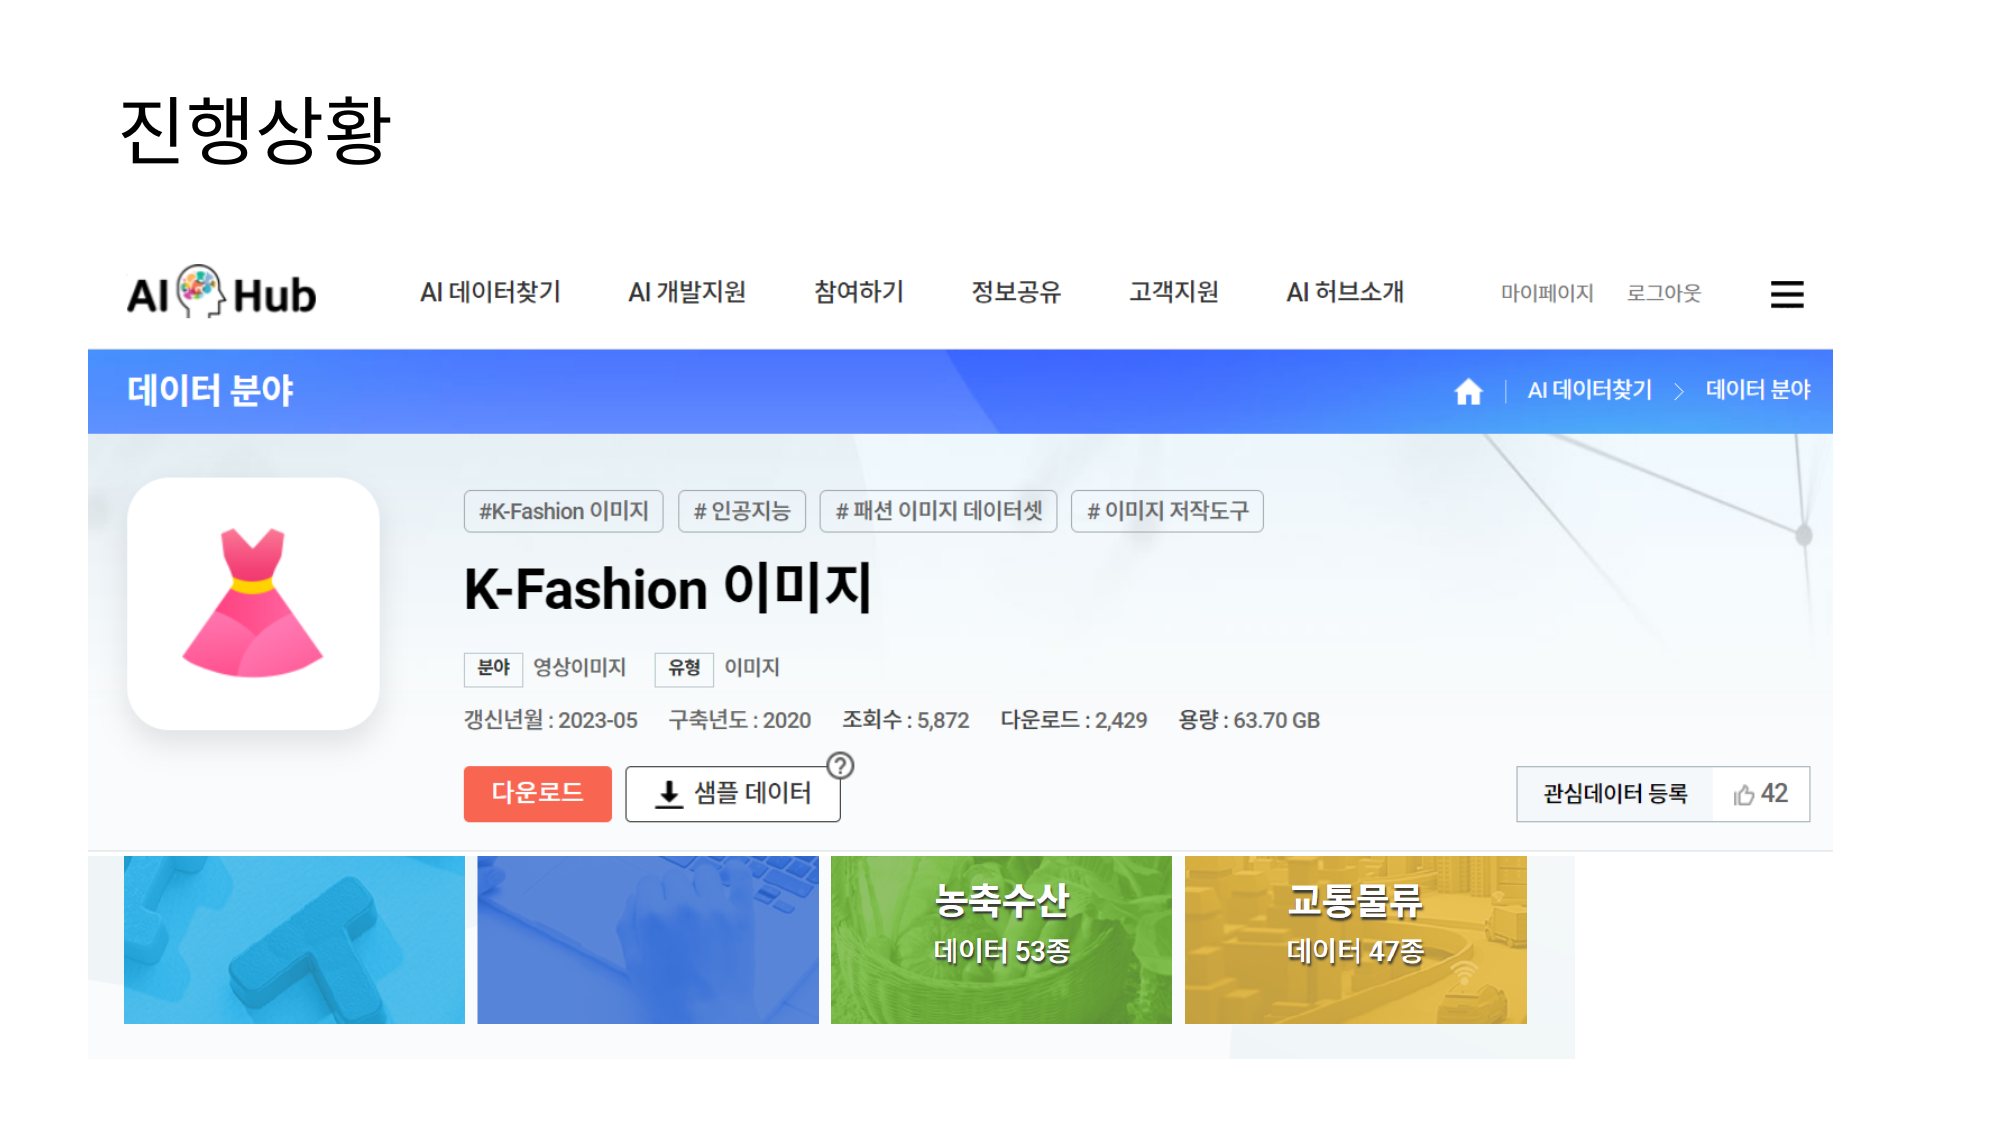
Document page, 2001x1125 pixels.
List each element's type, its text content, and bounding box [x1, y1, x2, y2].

text_box 진행상황 [102, 77, 409, 182]
picture [88, 243, 1833, 1059]
